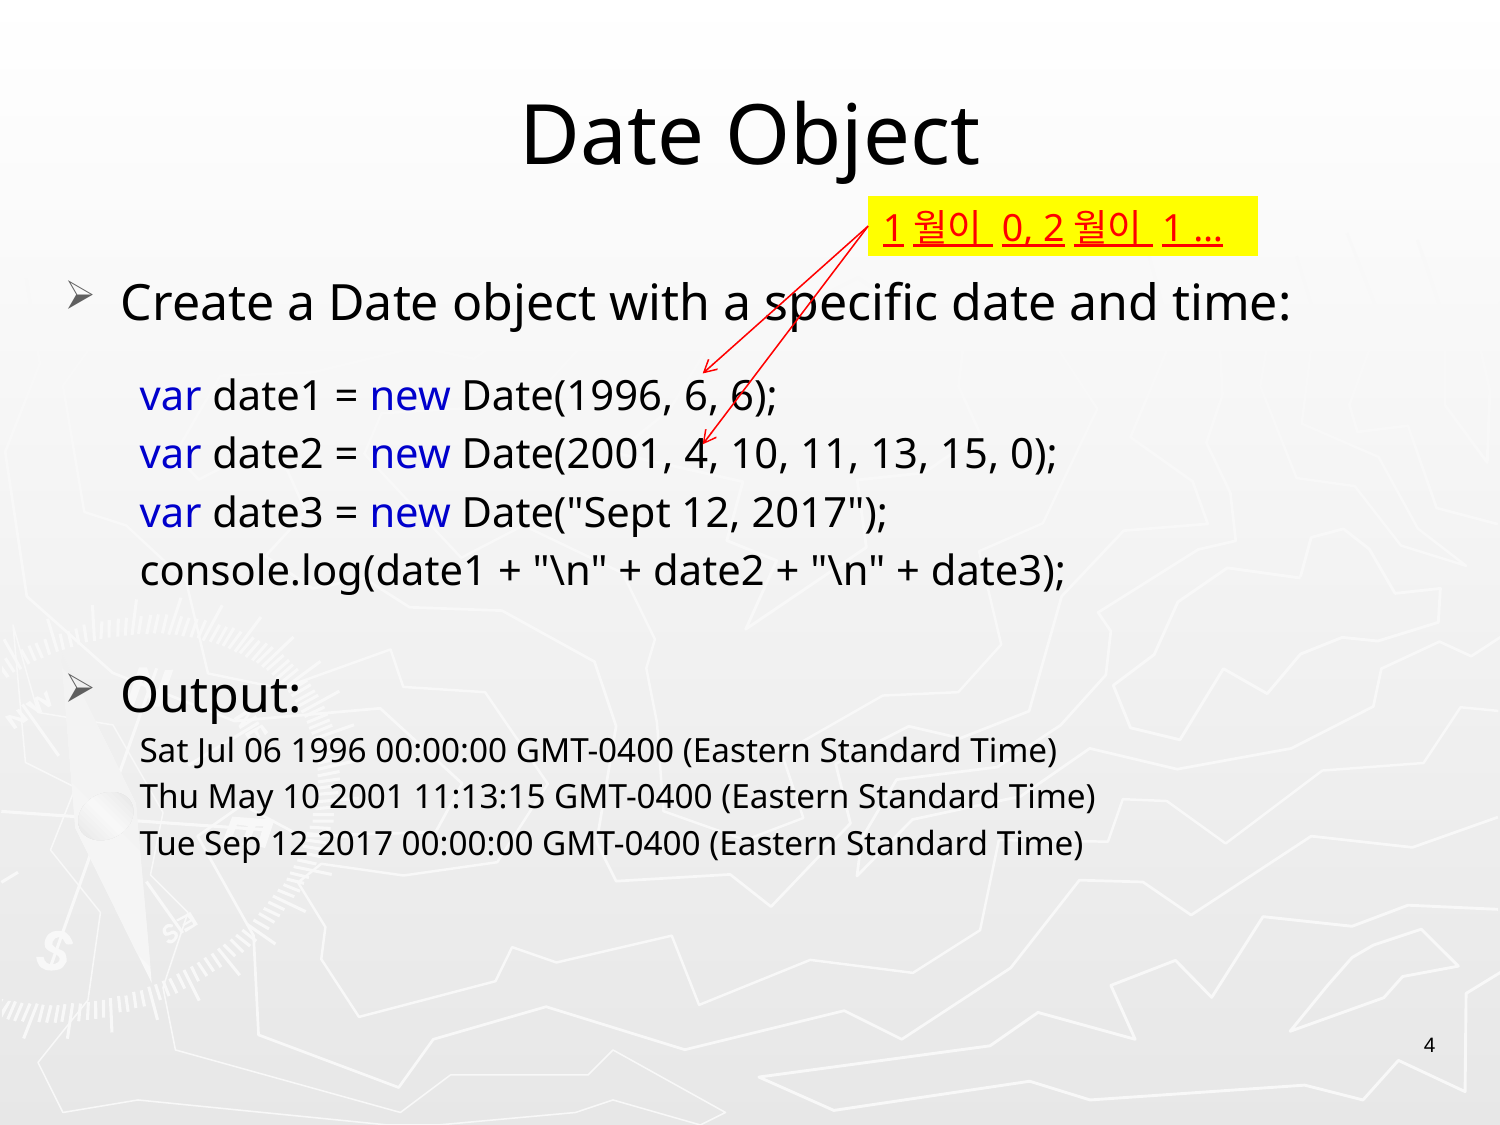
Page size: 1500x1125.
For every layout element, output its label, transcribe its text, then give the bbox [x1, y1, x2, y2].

text_box 1월이 0, 2월이 1 … [868, 196, 1258, 256]
slide_number 4 [1074, 1024, 1451, 1103]
title Date Object [49, 37, 1451, 225]
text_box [702, 226, 869, 445]
list Create a Date object with a specific date and time: var date1 = new Date(1996, 6, 6); var date2 = new Date(2001, 4, 10, 11, 13, 15, 0); var date3 = new Date("Sept 12, 2017"); console.log(date1 + "\n" + date2 + "\n" + date3); Output: Sat Jul 06 1996 00:00:00 GMT-0400 (Eastern Standard Time) Thu May 10 2001 11:13:15 GMT-0400 (Eastern Standard Time) Tue Sep 12 2017 00:00:00 GMT-0400 (Eastern Standard Time) [49, 262, 1451, 1001]
